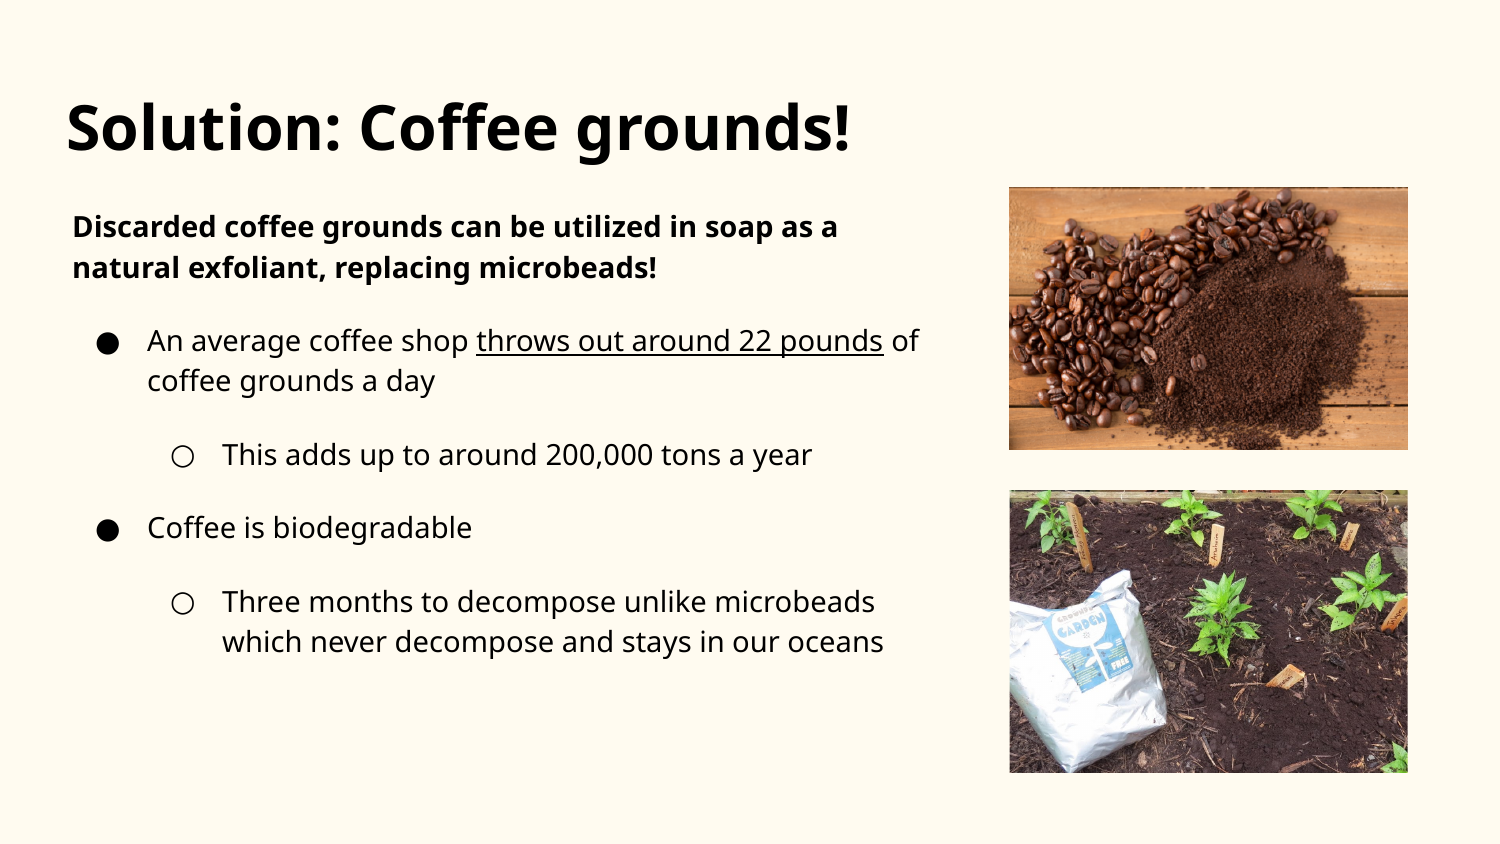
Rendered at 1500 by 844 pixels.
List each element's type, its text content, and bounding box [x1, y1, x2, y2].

list Discarded coffee grounds can be utilized in soap as a natural exfoliant, replacing microbeads! An average coffee shop throws out around 22 pounds of coffee grounds a day This adds up to around 200,000 tons a year Coffee is biodegradable Three months to decompose unlike microbeads which never decompose and stays in our oceans [56, 188, 946, 746]
picture [1009, 490, 1408, 774]
title Solution: Coffee grounds! [51, 72, 1449, 174]
picture [1009, 187, 1408, 450]
